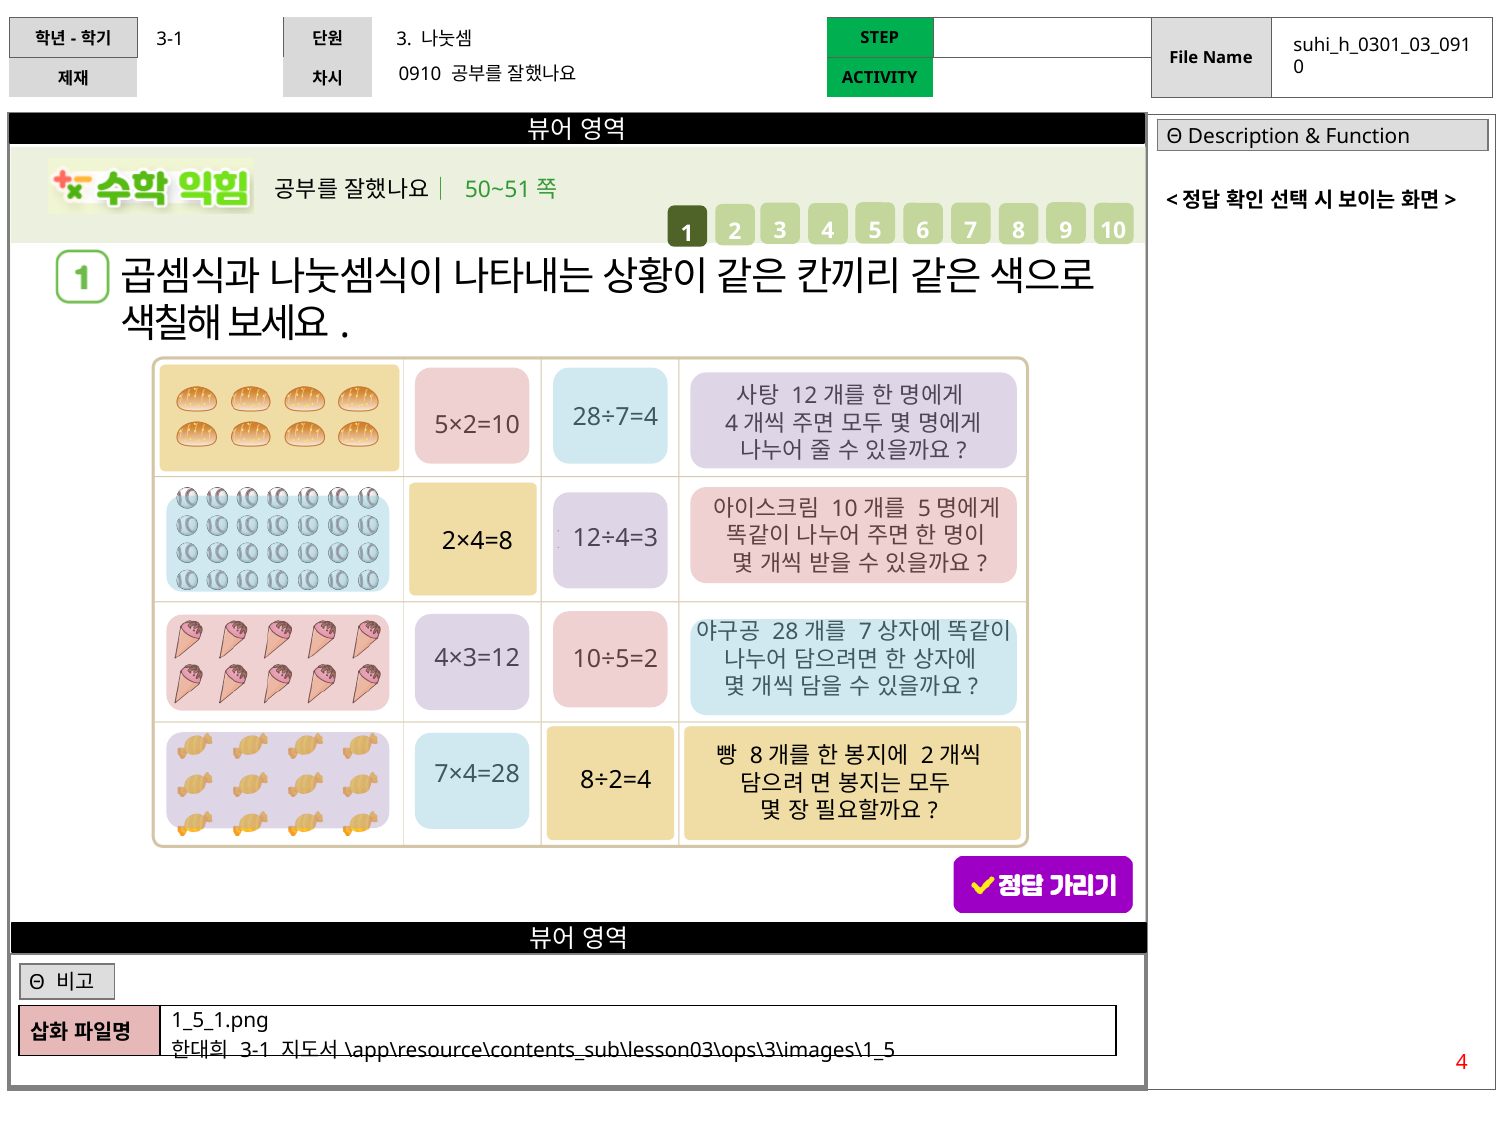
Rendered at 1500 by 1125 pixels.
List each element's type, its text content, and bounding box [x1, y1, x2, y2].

table_header 삽화 파일명 [20, 1006, 159, 1055]
text_box 4 [809, 194, 854, 251]
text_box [132, 346, 1047, 864]
text_box <정답 확인 선택 시 보이는 화면> [1151, 179, 1500, 244]
text_box 1 [665, 209, 713, 253]
text_box 7 [949, 194, 999, 251]
text_box 10 [1085, 194, 1146, 251]
text_box 3-1 [141, 18, 284, 55]
text_box 3 [761, 194, 809, 251]
picture [951, 853, 1135, 915]
text_box 3. 나눗셈 [381, 18, 538, 55]
text_box 9 [1045, 194, 1093, 250]
text_box 곱셈식과 나눗셈식이 나타내는 상황이 같은 칸끼리 같은 색으로 색칠해 보세요. [105, 243, 1109, 354]
text_box 5 [854, 194, 902, 250]
text_box 8 [999, 194, 1045, 251]
picture [52, 248, 111, 307]
text_box 0910 공부를 잘했나요 [383, 54, 635, 91]
text_box suhi_h_0301_03_0910 [1278, 25, 1489, 91]
text_box 공부를 잘했나요│ 50~51쪽 [259, 166, 808, 209]
text_box 6 [901, 194, 943, 251]
table_header 1_5_1.png 한대희 3-1 지도서\app\resource\contents_sub\lesson03\ops\3\images\1_5 [161, 1006, 1115, 1055]
picture [48, 158, 254, 214]
text_box 2 [713, 209, 761, 252]
table_header Θ Description & Function [1158, 120, 1487, 150]
